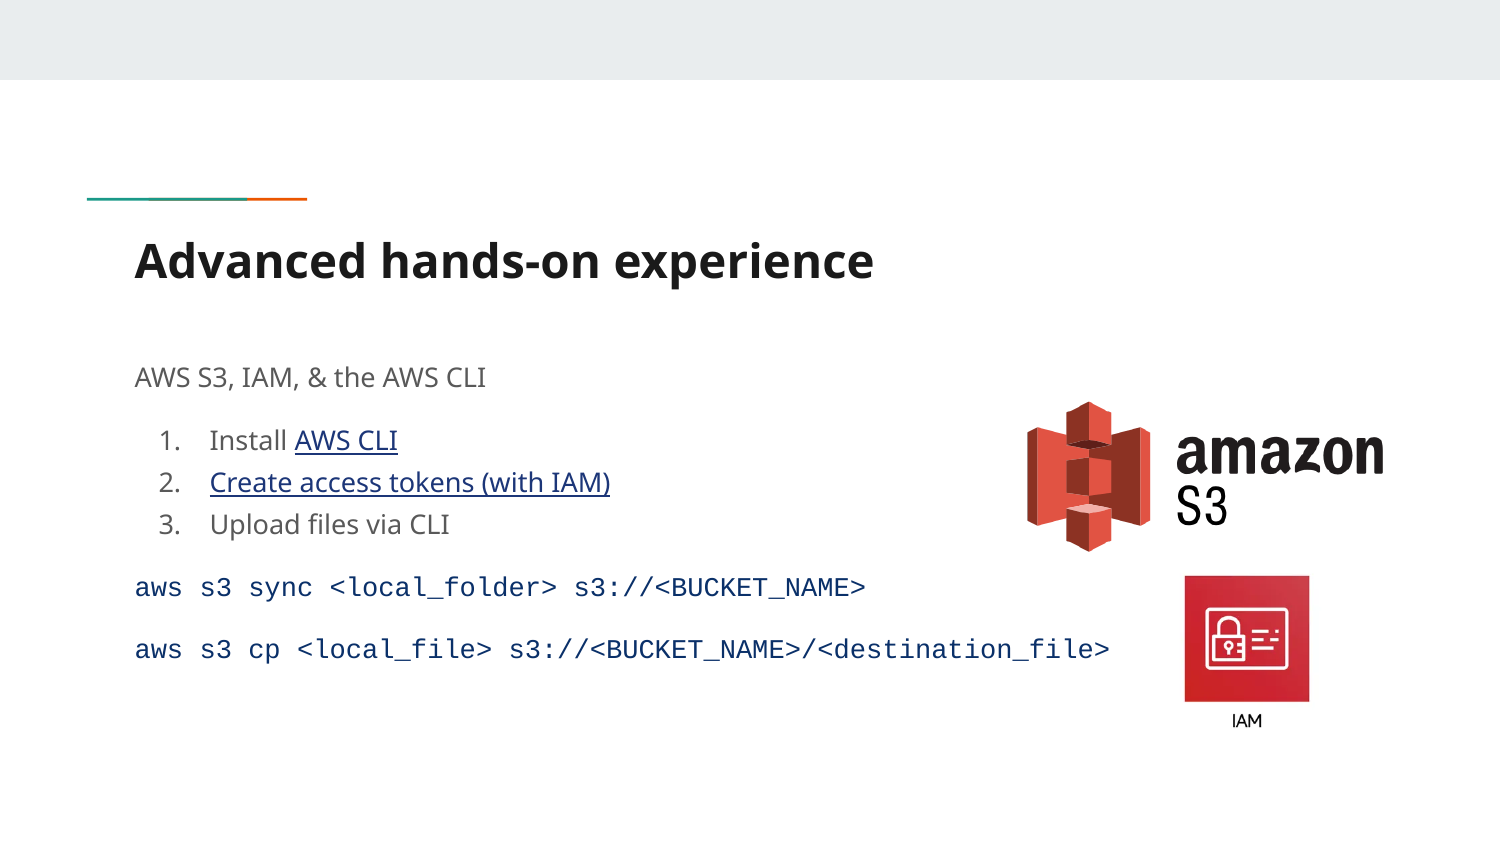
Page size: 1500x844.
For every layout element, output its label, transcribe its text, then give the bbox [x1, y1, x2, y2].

list AWS S3, IAM, & the AWS CLI Install AWS CLI Create access tokens (with IAM) Upload files via CLI aws s3 sync <local_folder> s3://<BUCKET_NAME> aws s3 cp <local_file> s3://<BUCKET_NAME>/<destination_file> [119, 341, 1381, 712]
picture [934, 383, 1474, 744]
title Advanced hands-on experience [119, 216, 1381, 305]
